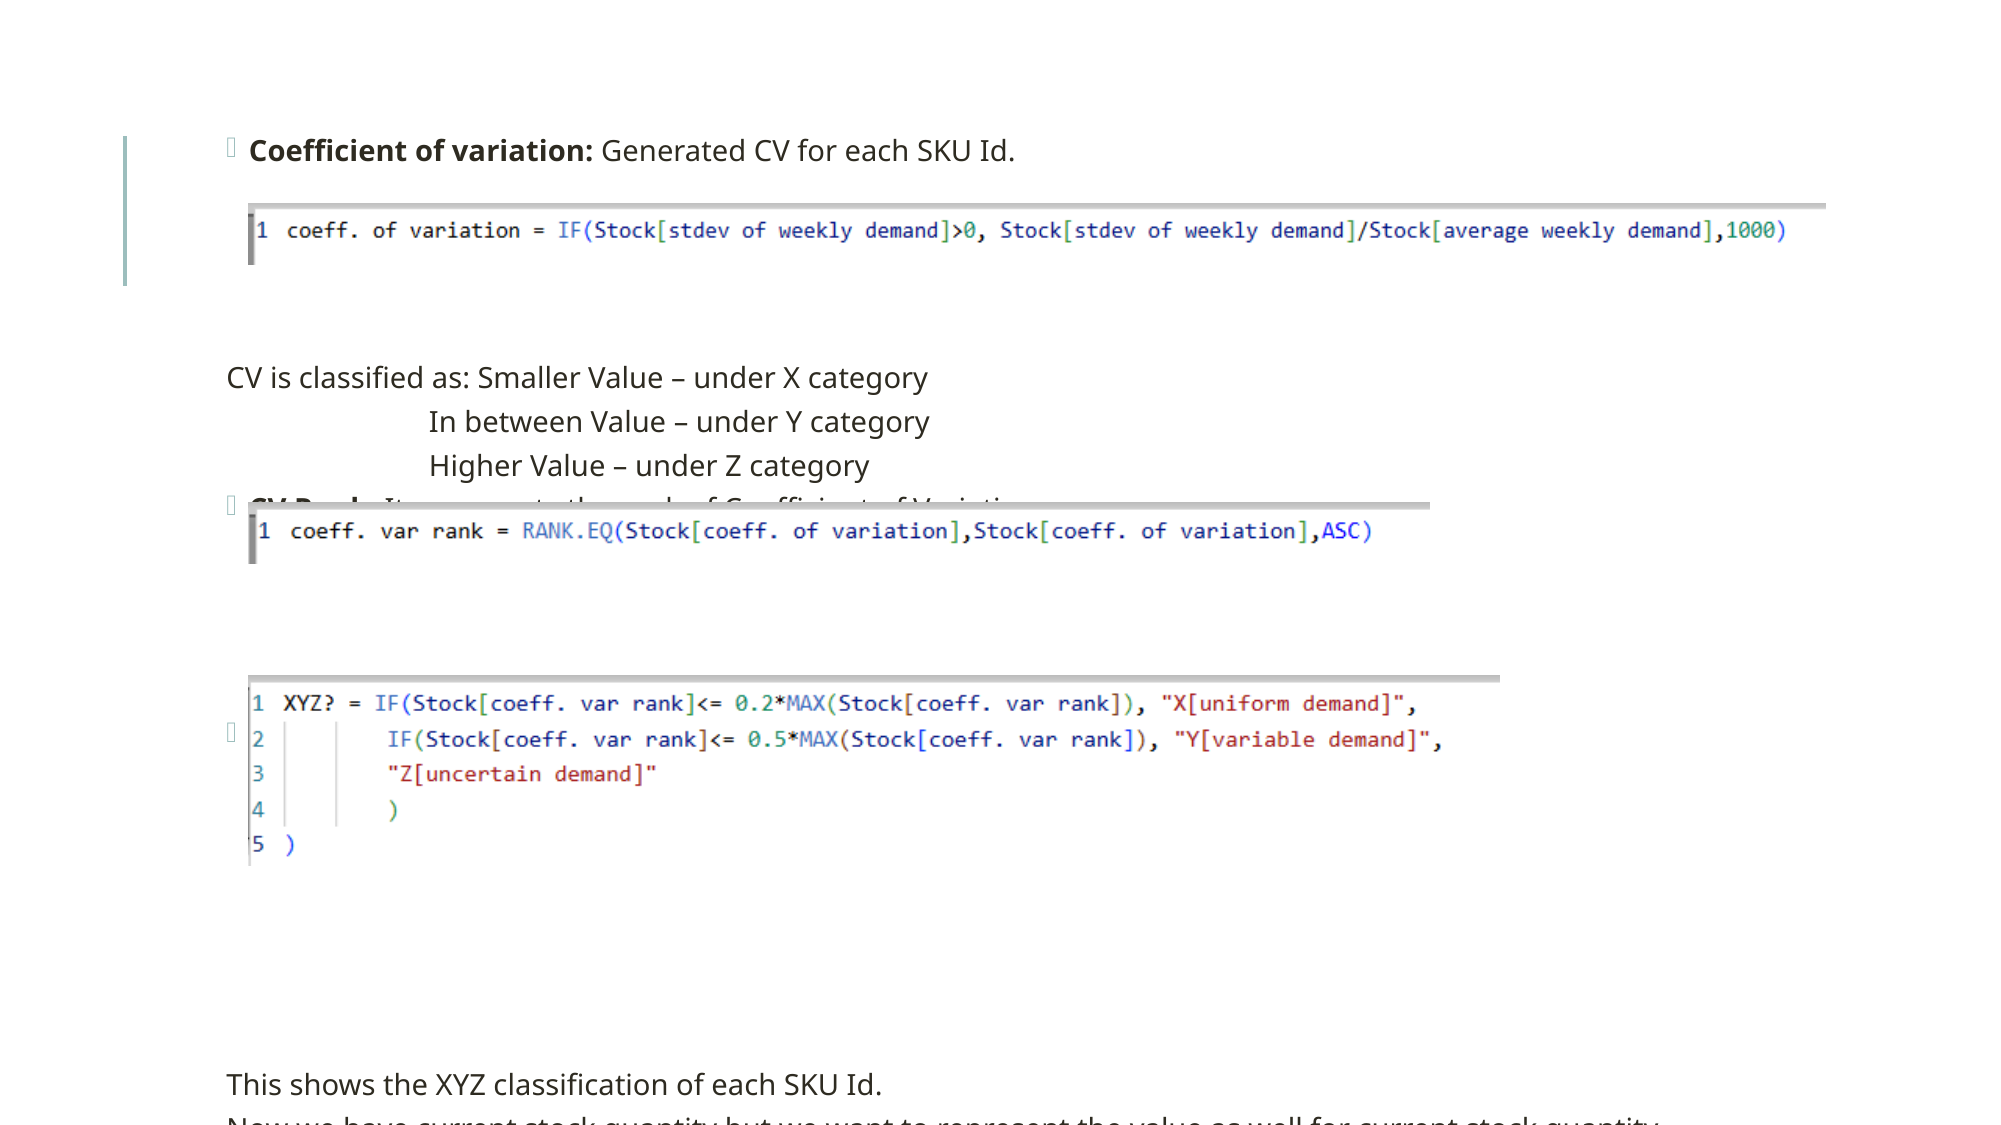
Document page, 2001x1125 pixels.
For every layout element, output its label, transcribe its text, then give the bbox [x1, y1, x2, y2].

picture [248, 501, 1430, 564]
picture [248, 203, 1826, 265]
picture [248, 674, 1501, 866]
list Coefficient of variation: Generated CV for each SKU Id. CV is classified as: Smaller Value – under X category In between Value – under Y category Higher Value – under Z category CV Rank: It represents the rank of Coefficient of Variation. XYZ ?: Categorize the items based on their demand and certainty. This shows the XYZ classification of each SKU Id. Now we have current stock quantity but we want to represent the value as well for current stock quantity. [168, 128, 1763, 1035]
